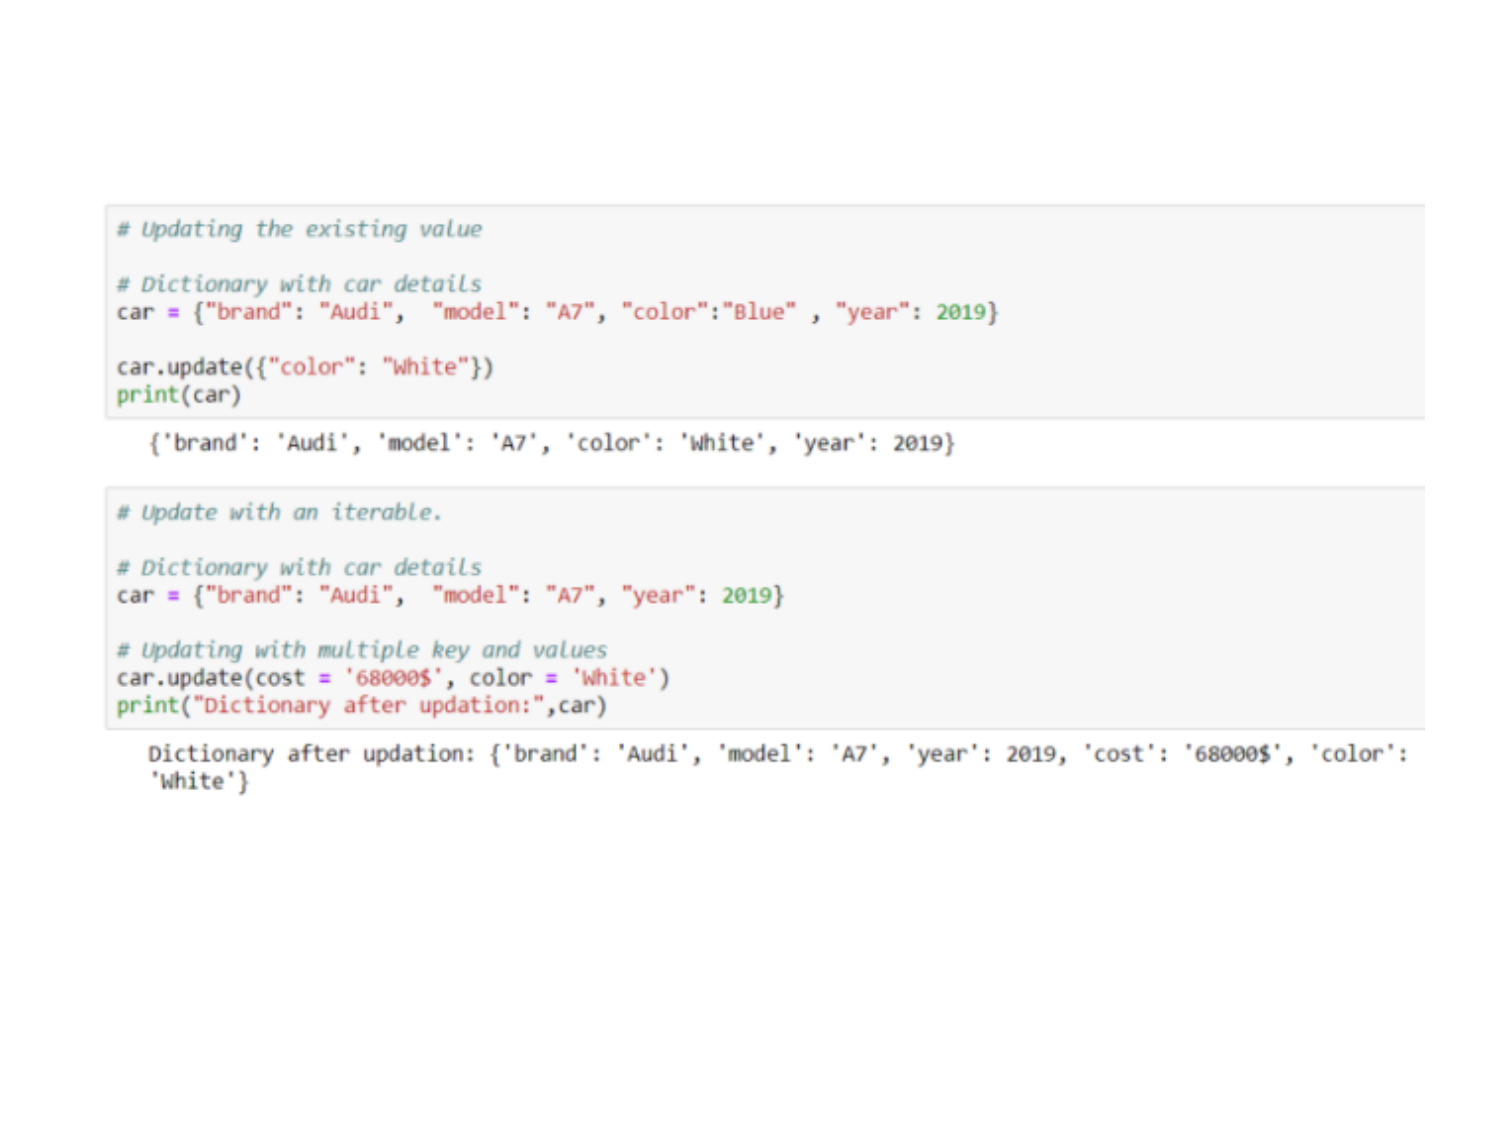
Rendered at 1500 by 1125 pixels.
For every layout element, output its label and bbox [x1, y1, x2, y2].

picture [91, 199, 1426, 800]
